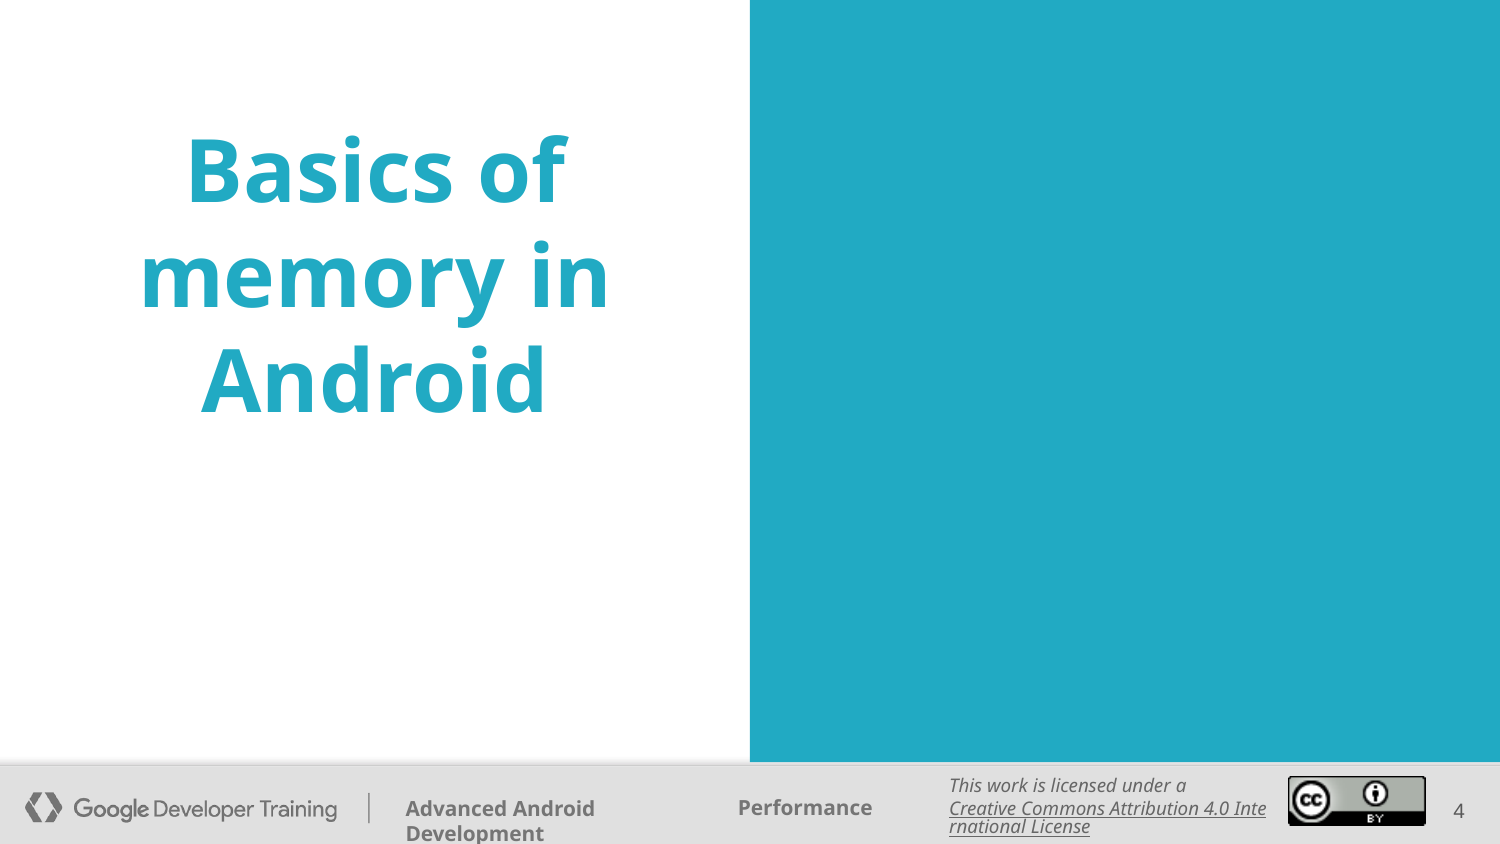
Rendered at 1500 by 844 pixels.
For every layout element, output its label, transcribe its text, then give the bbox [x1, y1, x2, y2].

title Basics of memory in Android [43, 202, 708, 446]
picture [0, 0, 1500, 844]
slide_number ‹#› [1389, 777, 1480, 842]
